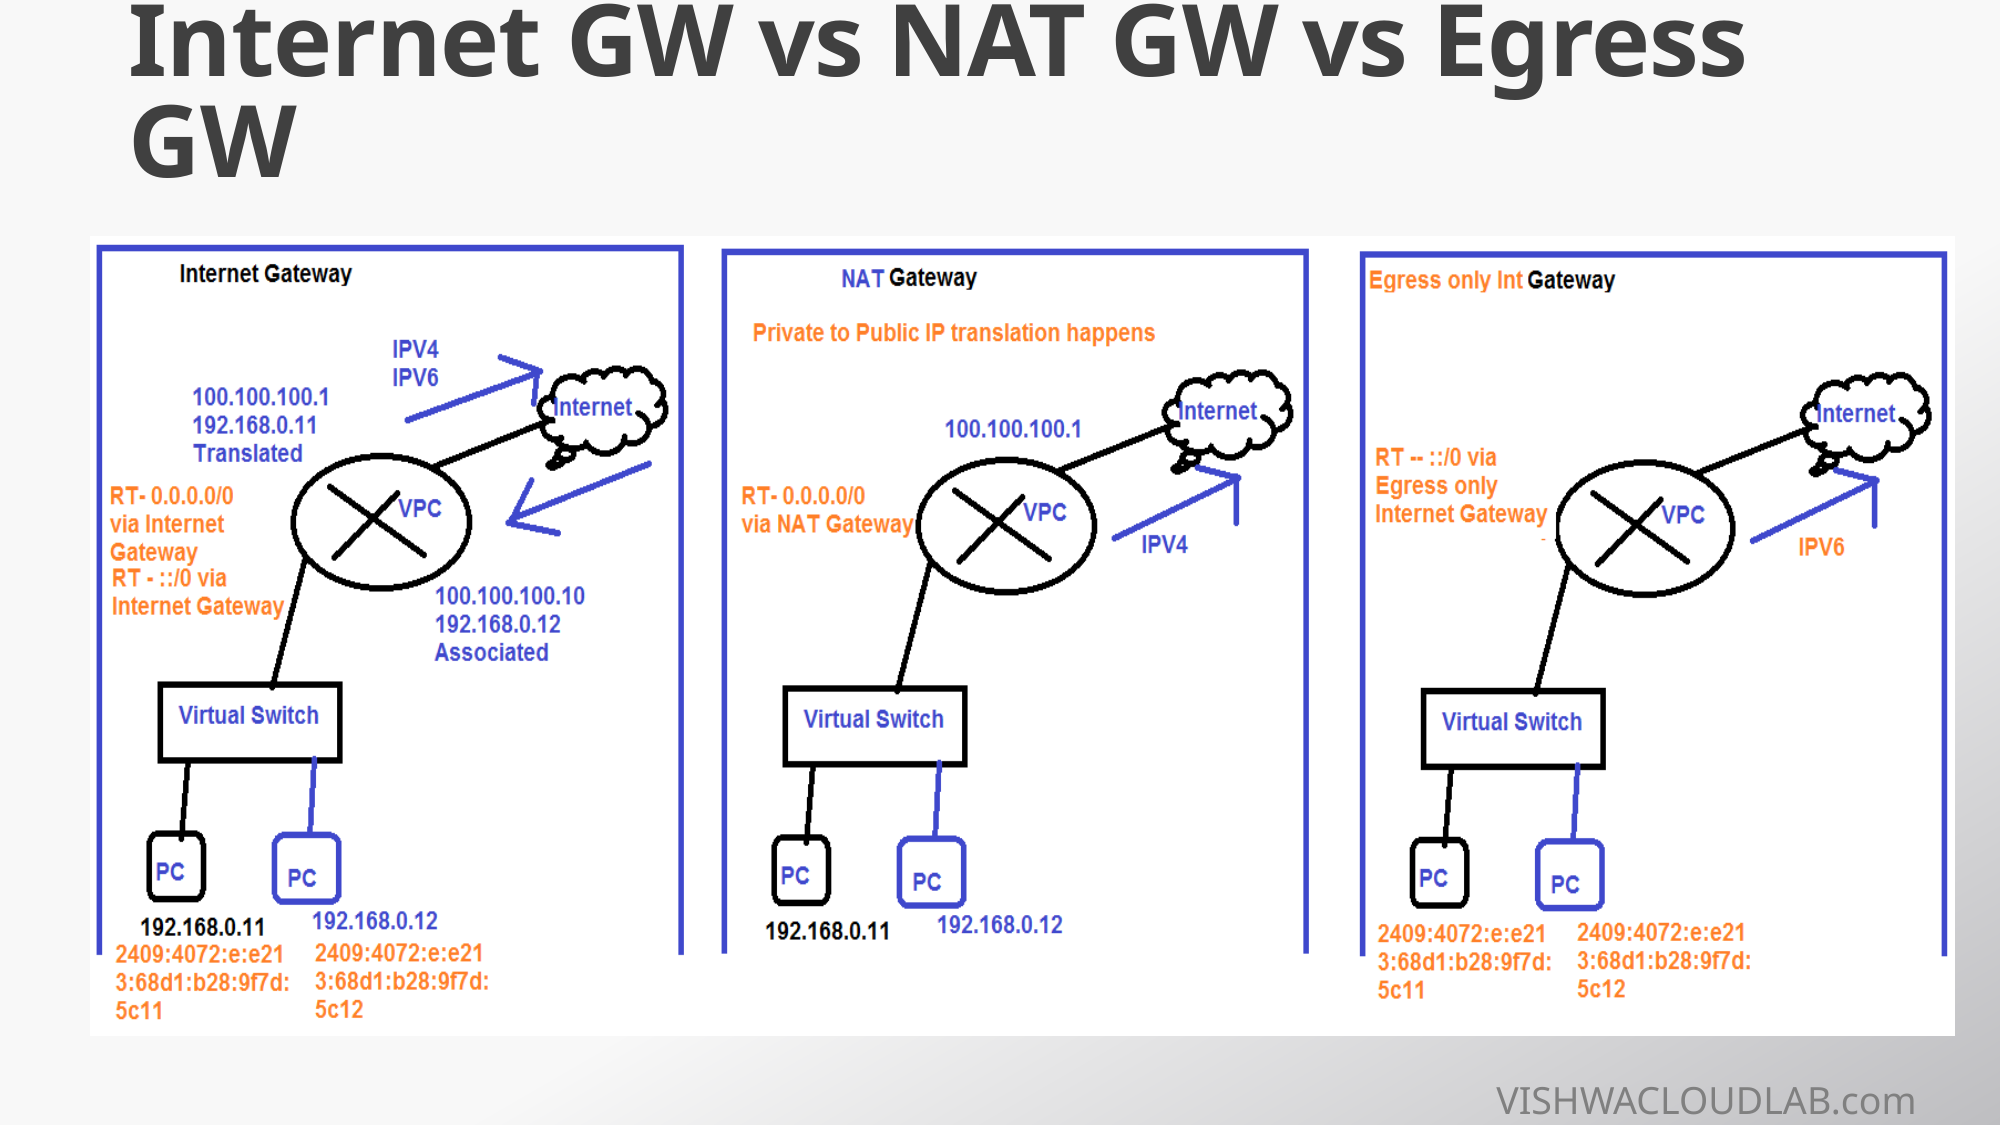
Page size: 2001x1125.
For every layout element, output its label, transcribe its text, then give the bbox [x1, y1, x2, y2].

picture [89, 236, 1955, 1037]
title Internet GW vs NAT GW vs Egress GW [113, 47, 1764, 206]
